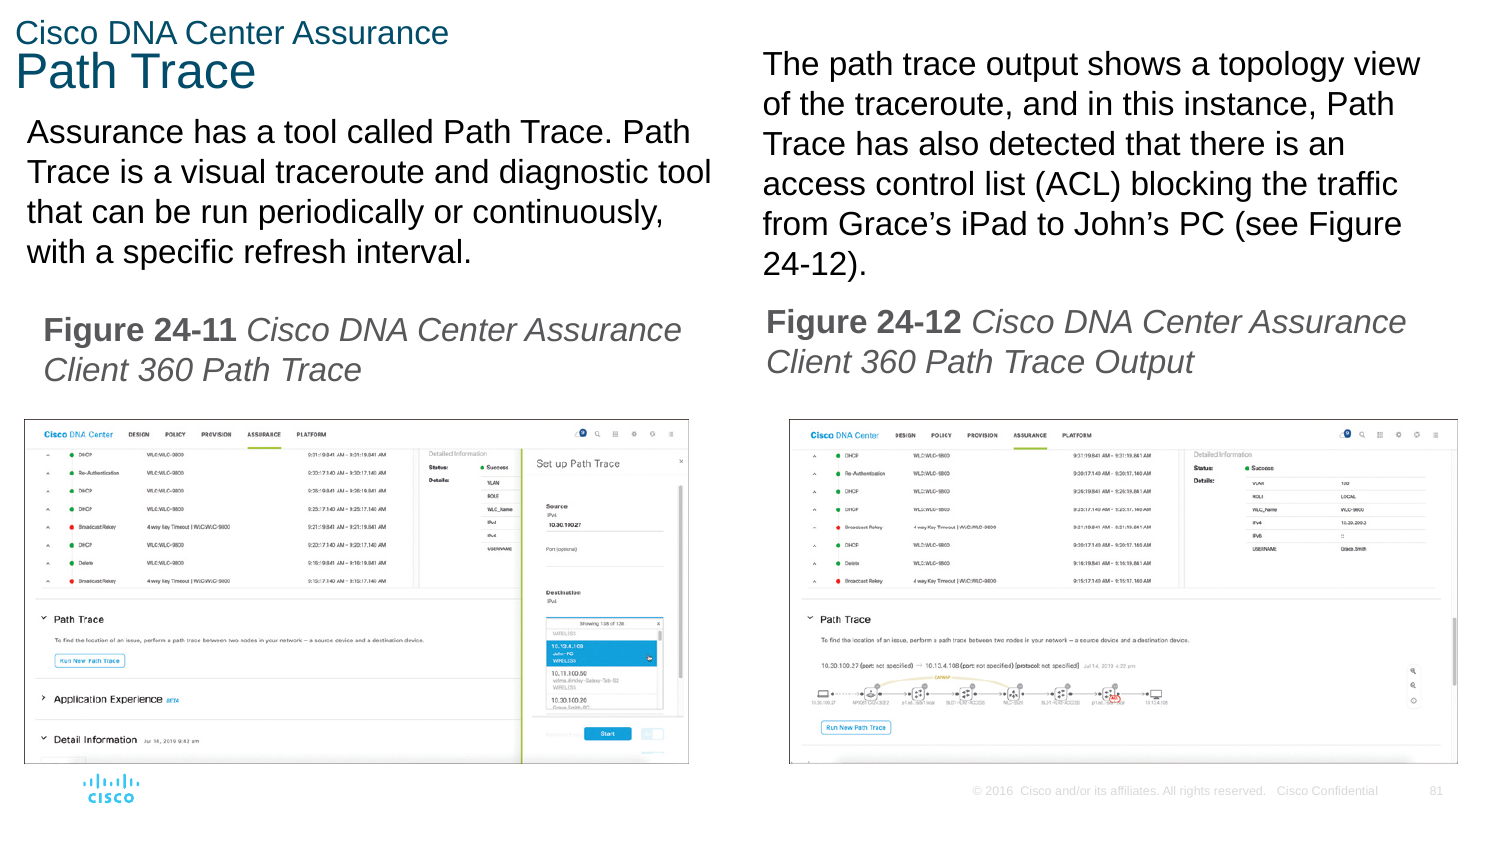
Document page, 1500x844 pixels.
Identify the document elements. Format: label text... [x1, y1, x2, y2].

text_box The path trace output shows a topology view of the traceroute, and in this instance, Path Trace has also detected that there is an access control list (ACL) blocking the traffic from Grace’s iPad to John’s PC (see Figure 24-12). [747, 35, 1466, 290]
picture [789, 419, 1458, 764]
picture [24, 419, 690, 764]
text_box Assurance has a tool called Path Trace. Path Trace is a visual traceroute and diagnostic tool that can be run periodically or continuously, with a specific refresh interval. [11, 103, 733, 279]
text_box Figure 24-12 Cisco DNA Center Assurance Client 360 Path Trace Output [751, 292, 1432, 388]
title Cisco DNA Center Assurance Path Trace [0, 14, 673, 104]
text_box Figure 24-11 Cisco DNA Center Assurance Client 360 Path Trace [28, 301, 708, 396]
